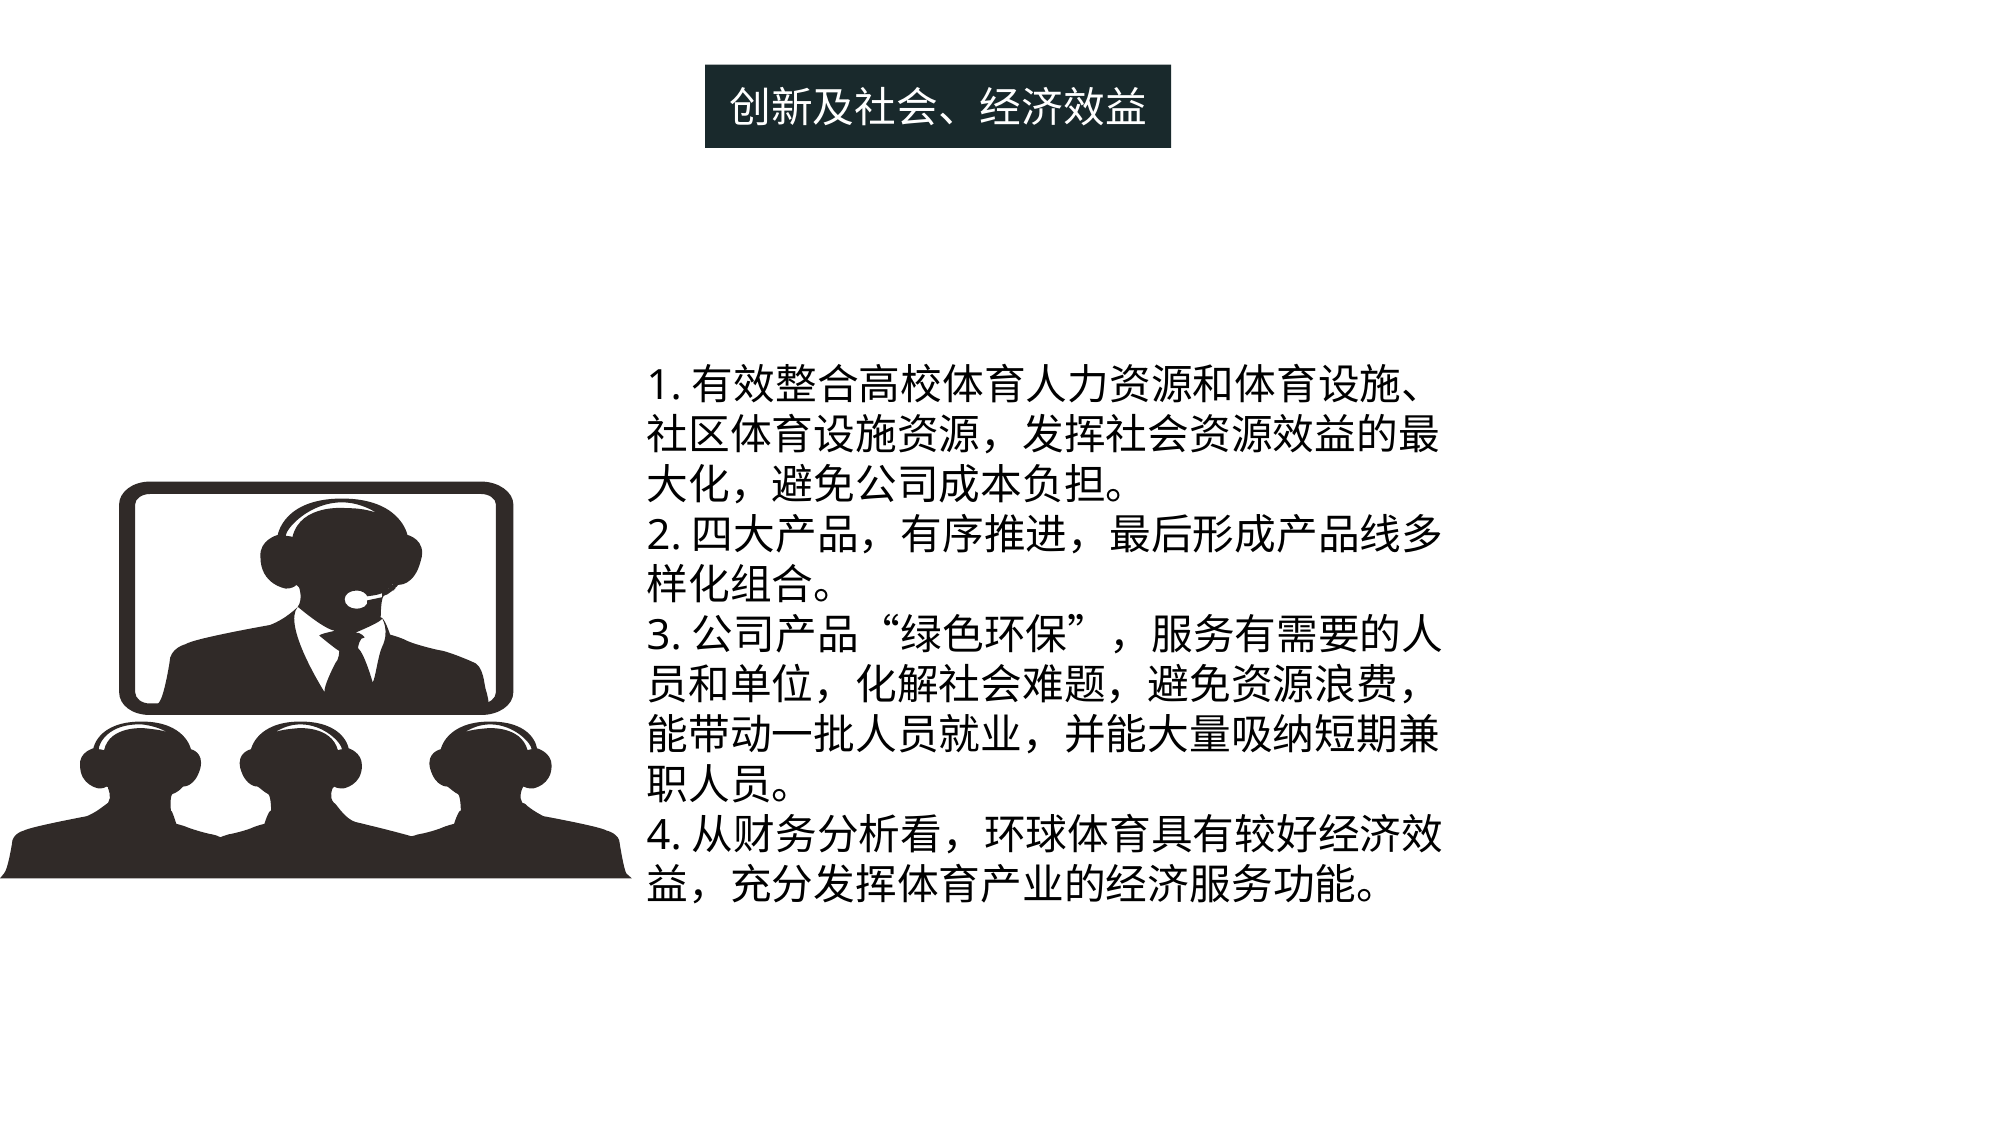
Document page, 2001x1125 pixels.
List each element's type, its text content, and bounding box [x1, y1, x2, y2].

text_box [0, 481, 632, 879]
text_box 1.有效整合高校体育人力资源和体育设施、社区体育设施资源，发挥社会资源效益的最大化，避免公司成本负担。 2.四大产品，有序推进，最后形成产品线多样化组合。 3.公司产品“绿色环保”，服务有需要的人员和单位，化解社会难题，避免资源浪费，能带动一批人员就业，并能大量吸纳短期兼职人员。 4.从财务分析看，环球体育具有较好经济效益，充分发挥体育产业的经济服务功能。 [631, 300, 1478, 1006]
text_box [705, 64, 1172, 208]
